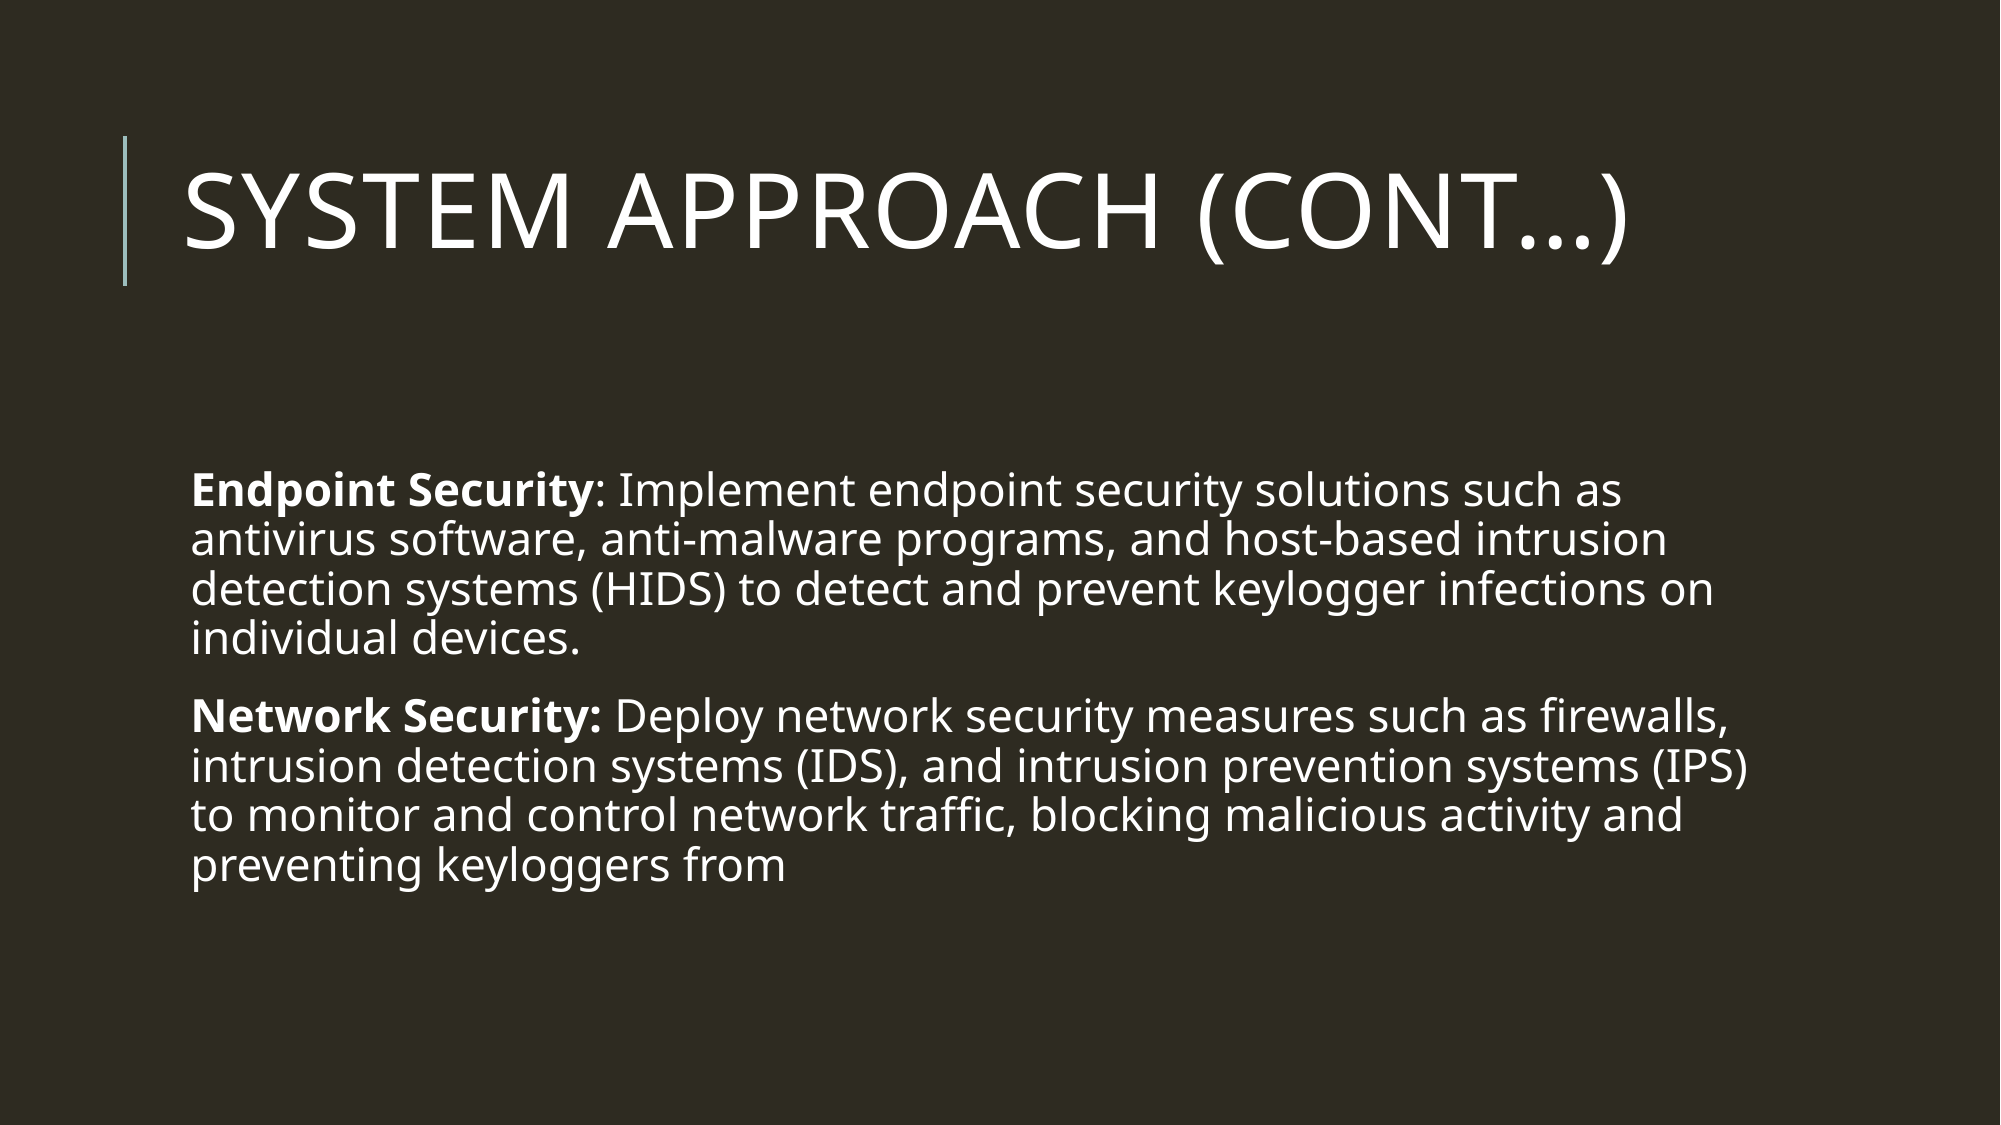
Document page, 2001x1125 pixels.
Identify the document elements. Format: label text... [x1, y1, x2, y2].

title SYSTEM APPROACH (Cont…) [168, 96, 1763, 342]
list Endpoint Security: Implement endpoint security solutions such as antivirus software, anti-malware programs, and host-based intrusion detection systems (HIDS) to detect and prevent keylogger infections on individual devices. Network Security: Deploy network security measures such as firewalls, intrusion detection systems (IDS), and intrusion prevention systems (IPS) to monitor and control network traffic, blocking malicious activity and preventing keyloggers from [168, 375, 1763, 1035]
